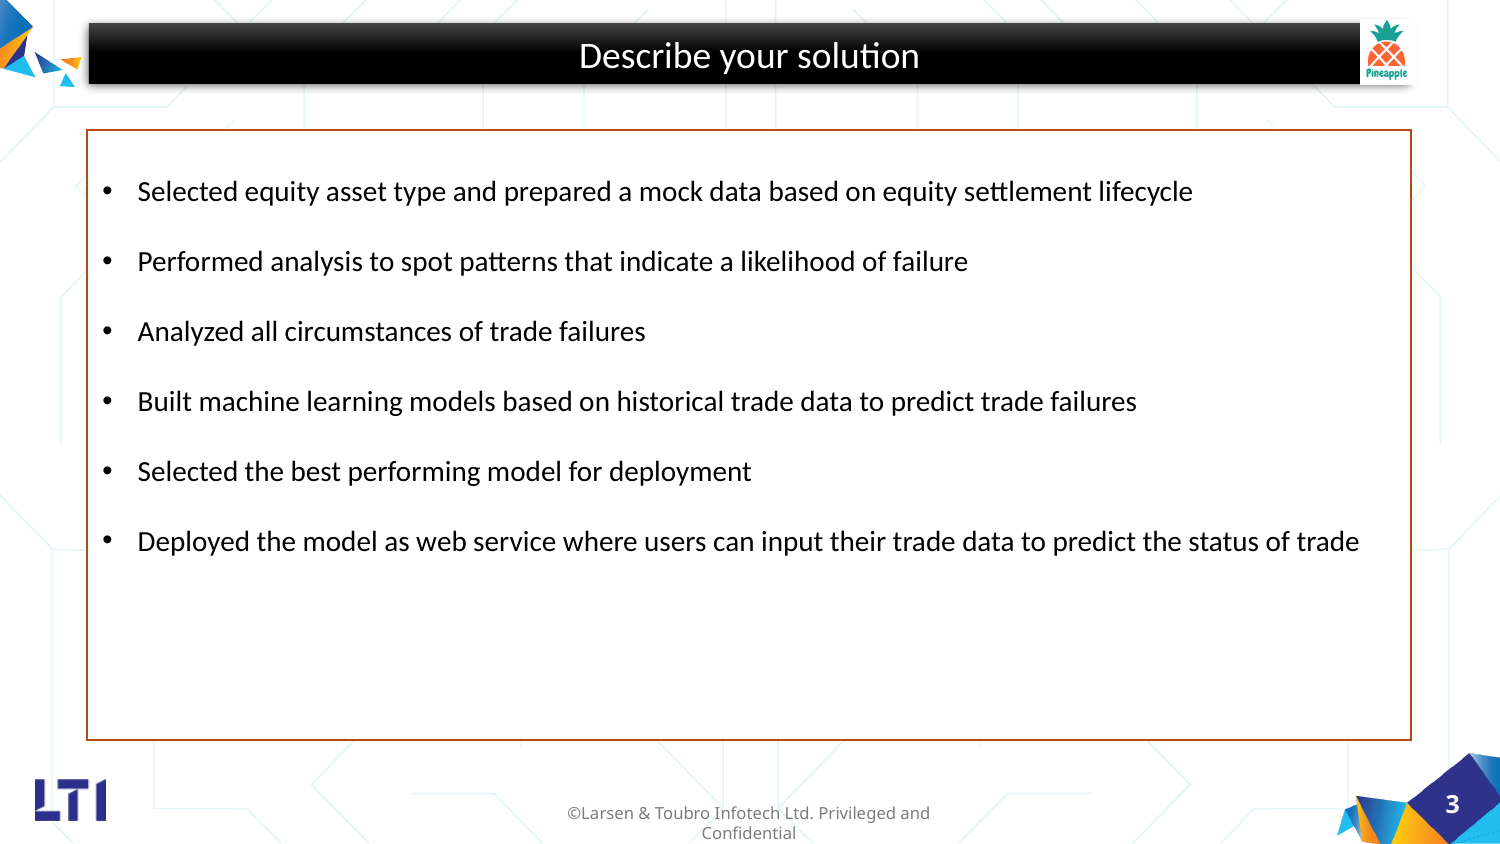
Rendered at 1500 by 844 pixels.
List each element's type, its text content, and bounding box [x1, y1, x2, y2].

picture [35, 779, 106, 821]
picture [0, 0, 102, 95]
text_box Selected equity asset type and prepared a mock data based on equity settlement lifecycle Performed analysis to spot patterns that indicate a likelihood of failure Analyzed all circumstances of trade failures Built machine learning models based on historical trade data to predict trade failures Selected the best performing model for deployment Deployed the model as web service where users can input their trade data to predict the status of trade [86, 129, 1412, 741]
picture [1335, 747, 1500, 844]
text_box Describe your solution [88, 23, 1360, 84]
picture [1360, 19, 1417, 85]
